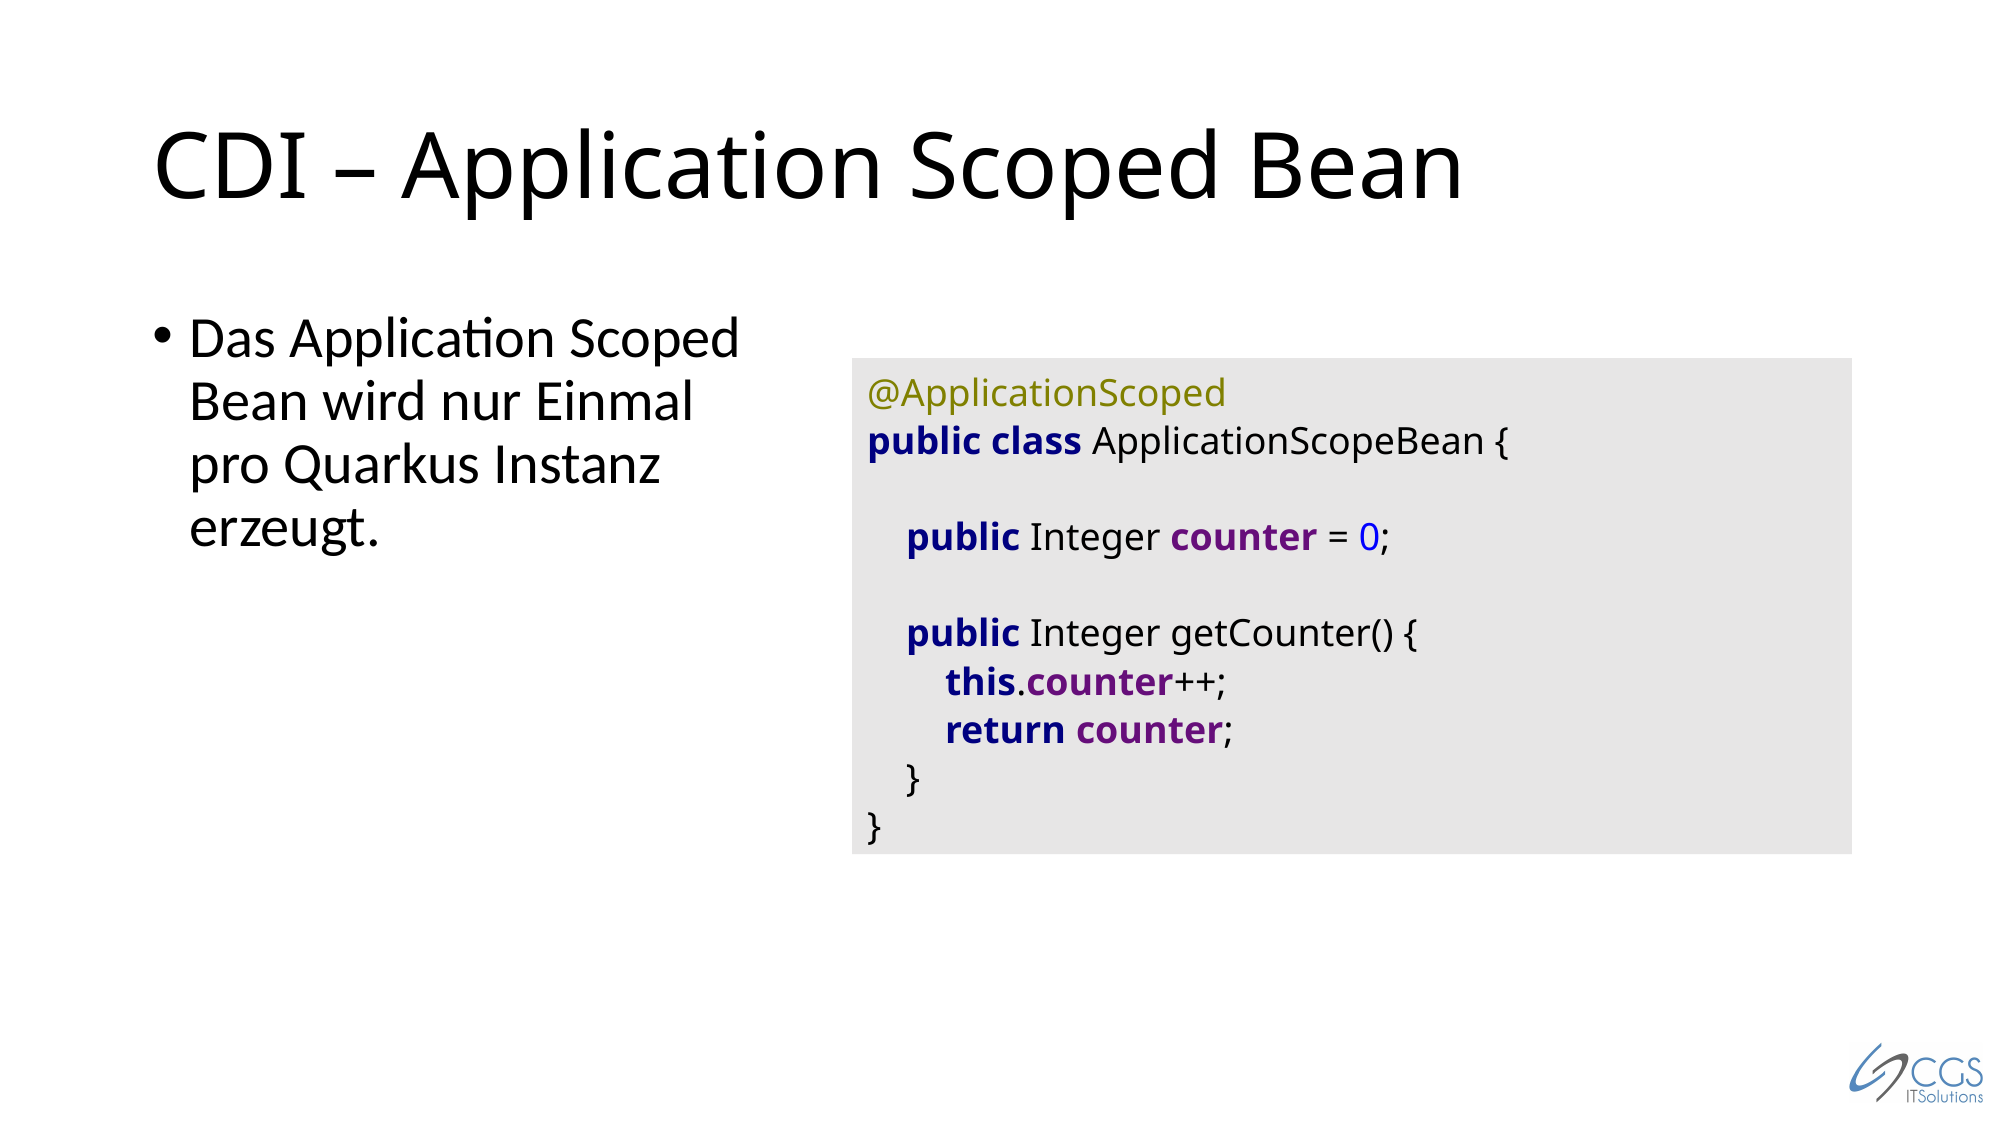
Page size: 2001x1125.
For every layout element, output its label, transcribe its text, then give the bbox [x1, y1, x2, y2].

picture [1849, 1042, 1983, 1103]
text_box @ApplicationScoped public class ApplicationScopeBean { public Integer counter = 0; public Integer getCounter() { this.counter++; return counter; } } [852, 358, 1852, 855]
list Das Application Scoped Bean wird nur Einmal pro Quarkus Instanz erzeugt. [137, 299, 796, 1014]
title CDI – Application Scoped Bean [137, 59, 1863, 278]
